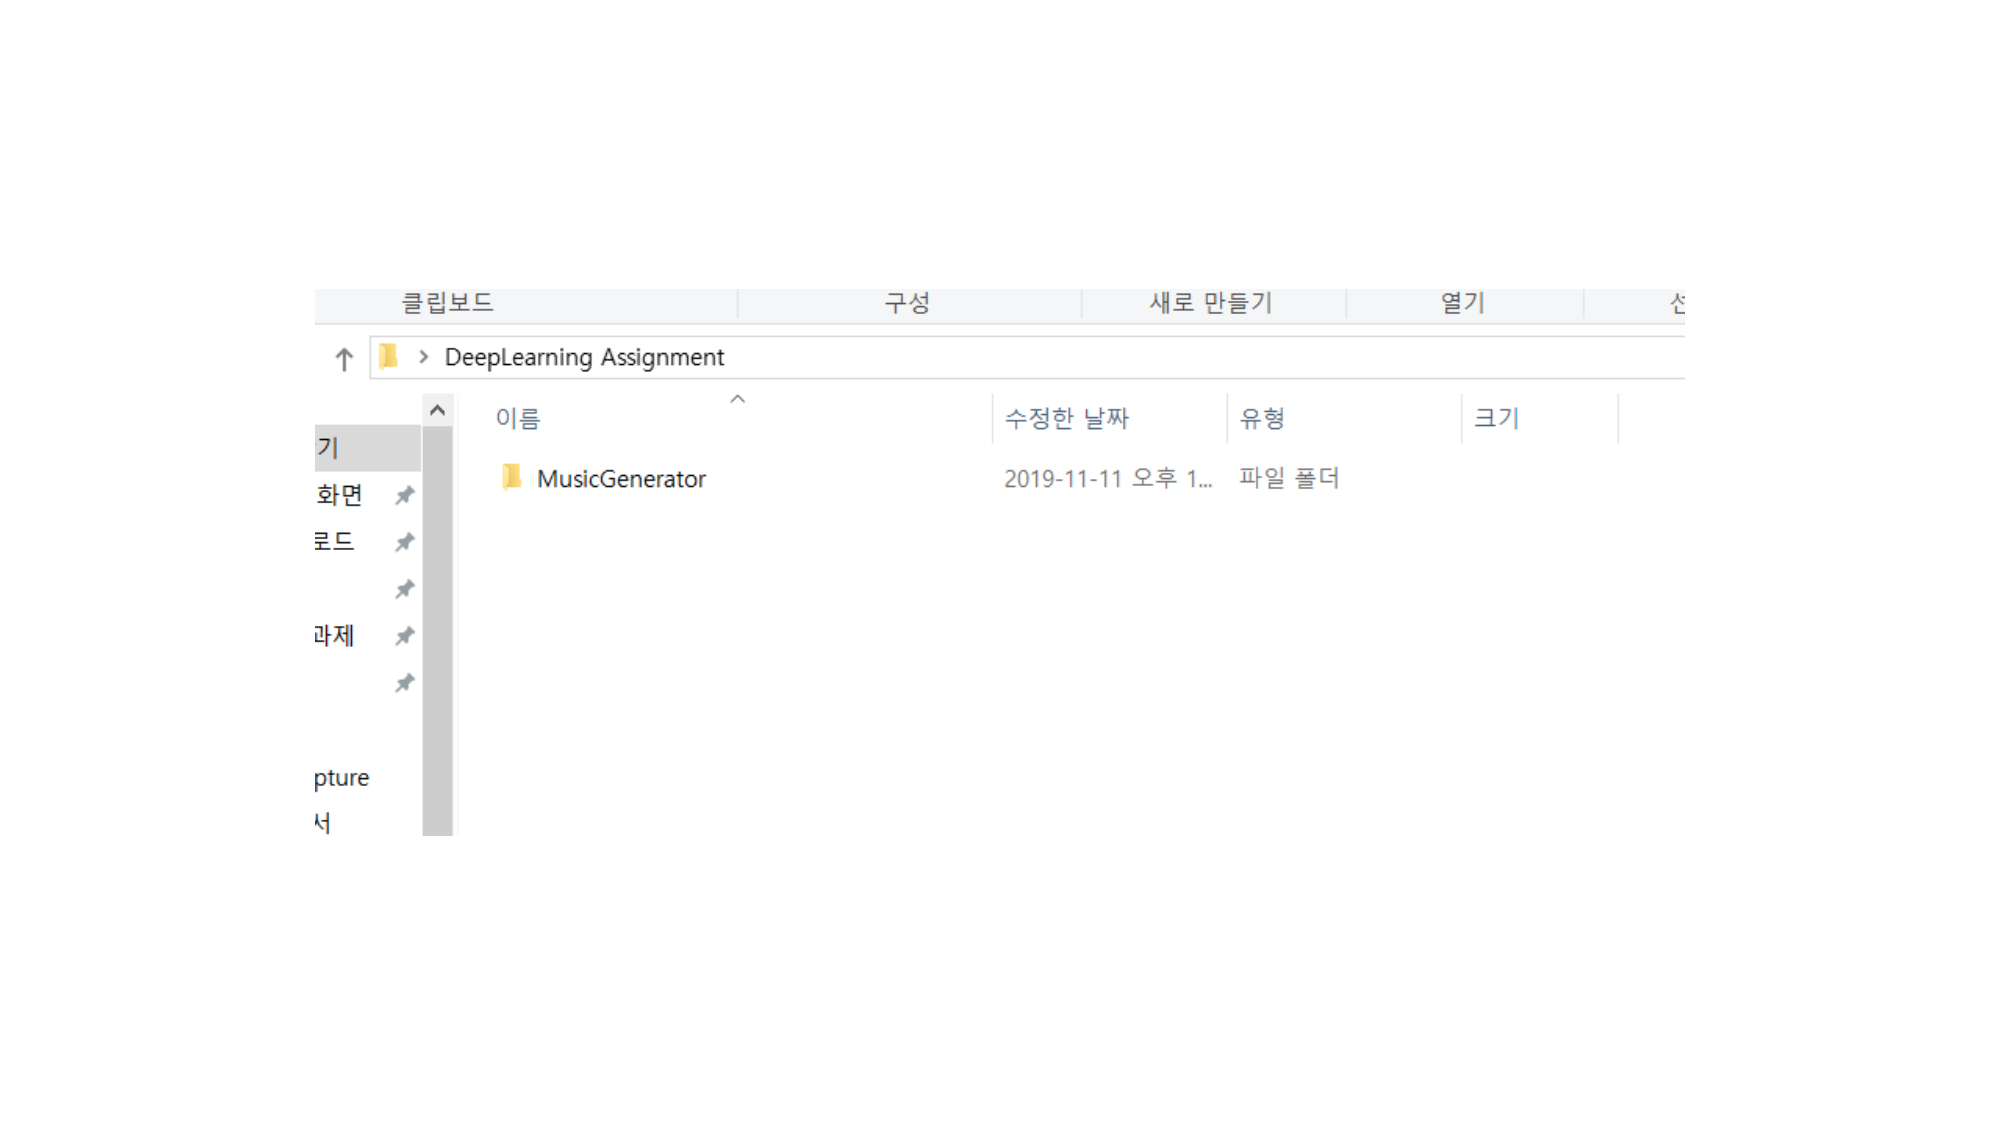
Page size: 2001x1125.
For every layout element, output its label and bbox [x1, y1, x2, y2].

picture [315, 288, 1685, 836]
